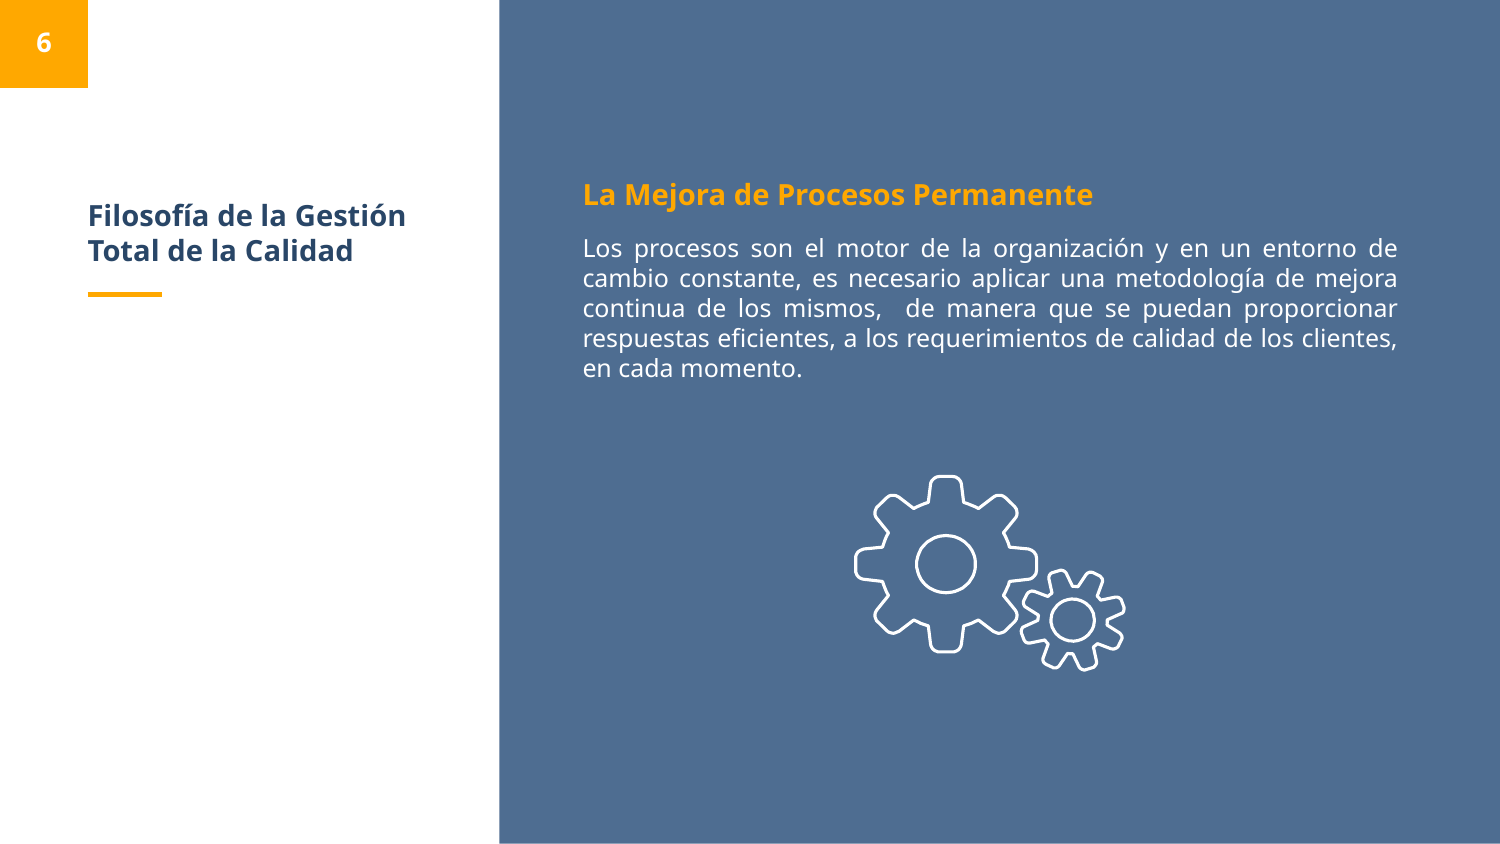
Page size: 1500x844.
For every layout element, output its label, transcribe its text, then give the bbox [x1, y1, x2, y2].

text_box La Mejora de Procesos Permanente [567, 100, 1289, 227]
list Los procesos son el motor de la organización y en un entorno de cambio constante, es necesario aplicar una metodología de mejora continua de los mismos, de manera que se puedan proporcionar respuestas eficientes, a los requerimientos de calidad de los clientes, en cada momento. [567, 217, 1415, 634]
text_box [855, 476, 1125, 671]
slide_number 6 [0, 0, 89, 88]
title Filosofía de la Gestión Total de la Calidad [72, 171, 487, 283]
